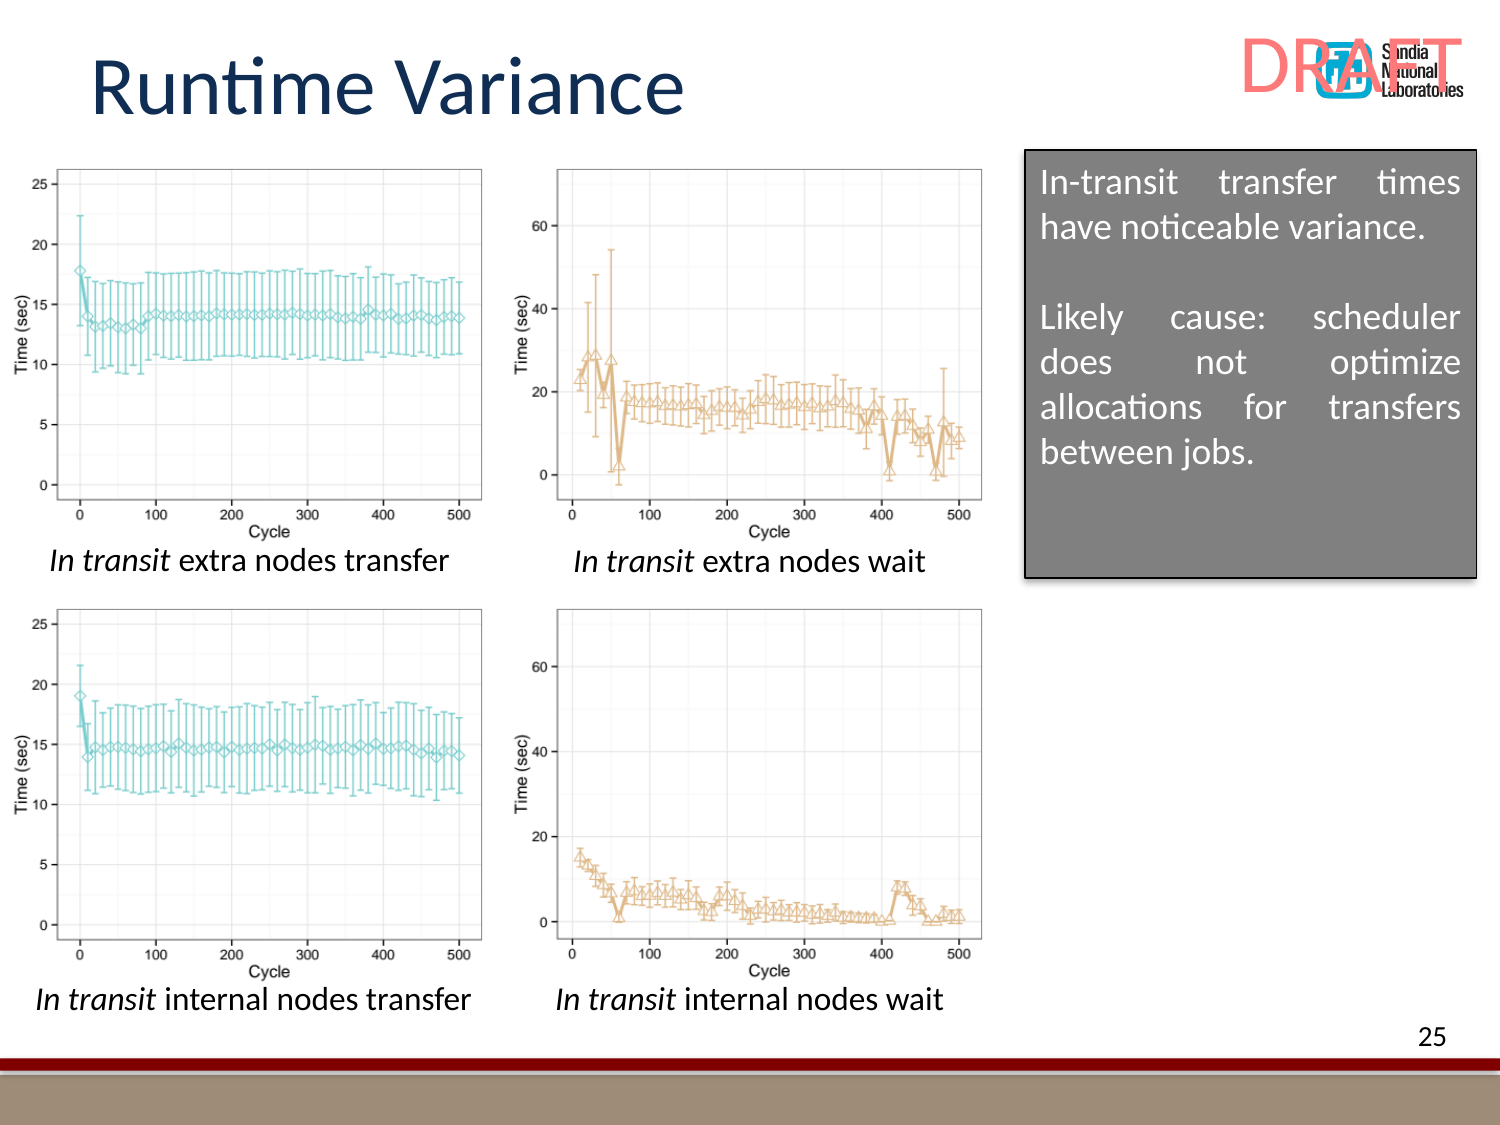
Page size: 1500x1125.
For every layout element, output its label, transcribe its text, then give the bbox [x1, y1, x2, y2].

title Runtime Variance [74, 0, 1426, 163]
picture [1426, 37, 1467, 105]
text_box In transit extra nodes wait [558, 558, 942, 587]
picture [0, 588, 1000, 990]
text_box In transit extra nodes transfer [34, 558, 465, 586]
text_box In transit internal nodes wait [540, 997, 960, 1025]
picture [0, 149, 1000, 550]
slide_number 25 [1362, 1009, 1463, 1072]
text_box In transit internal nodes transfer [20, 998, 488, 1025]
text_box In-transit transfer times have noticeable variance. Likely cause: scheduler does not optimize allocations for transfers between jobs. [1024, 149, 1477, 579]
